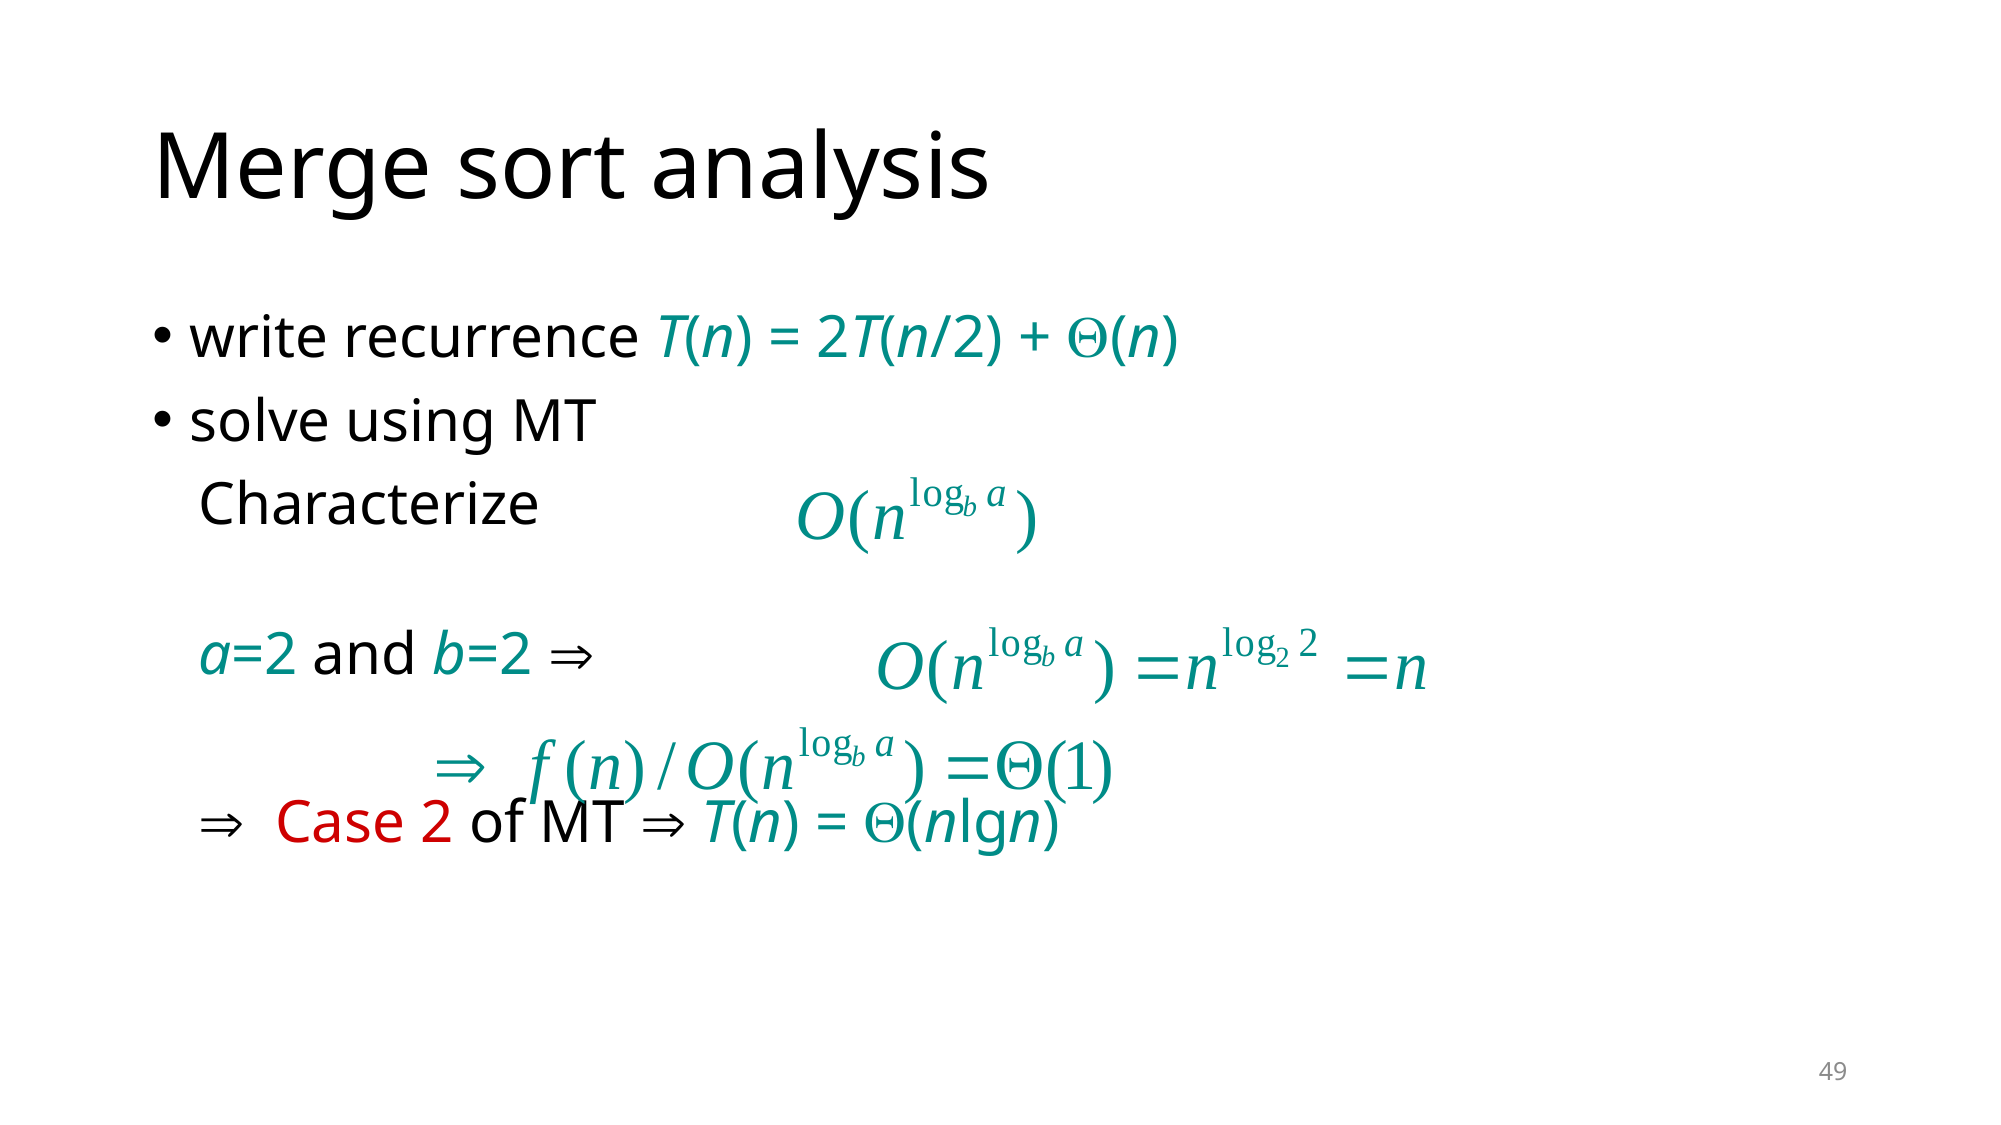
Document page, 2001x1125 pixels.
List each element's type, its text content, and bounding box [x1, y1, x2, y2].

title Merge sort analysis [137, 59, 1863, 278]
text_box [867, 612, 1438, 715]
list write recurrence T(n) = 2T(n/2) + (n) solve using MT Characterize a=2 and b=2   Case 2 of MT  T(n) = (nlgn) [137, 299, 1863, 1014]
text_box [424, 712, 1121, 815]
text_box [787, 462, 1048, 565]
slide_number 49 [1412, 1042, 1863, 1103]
